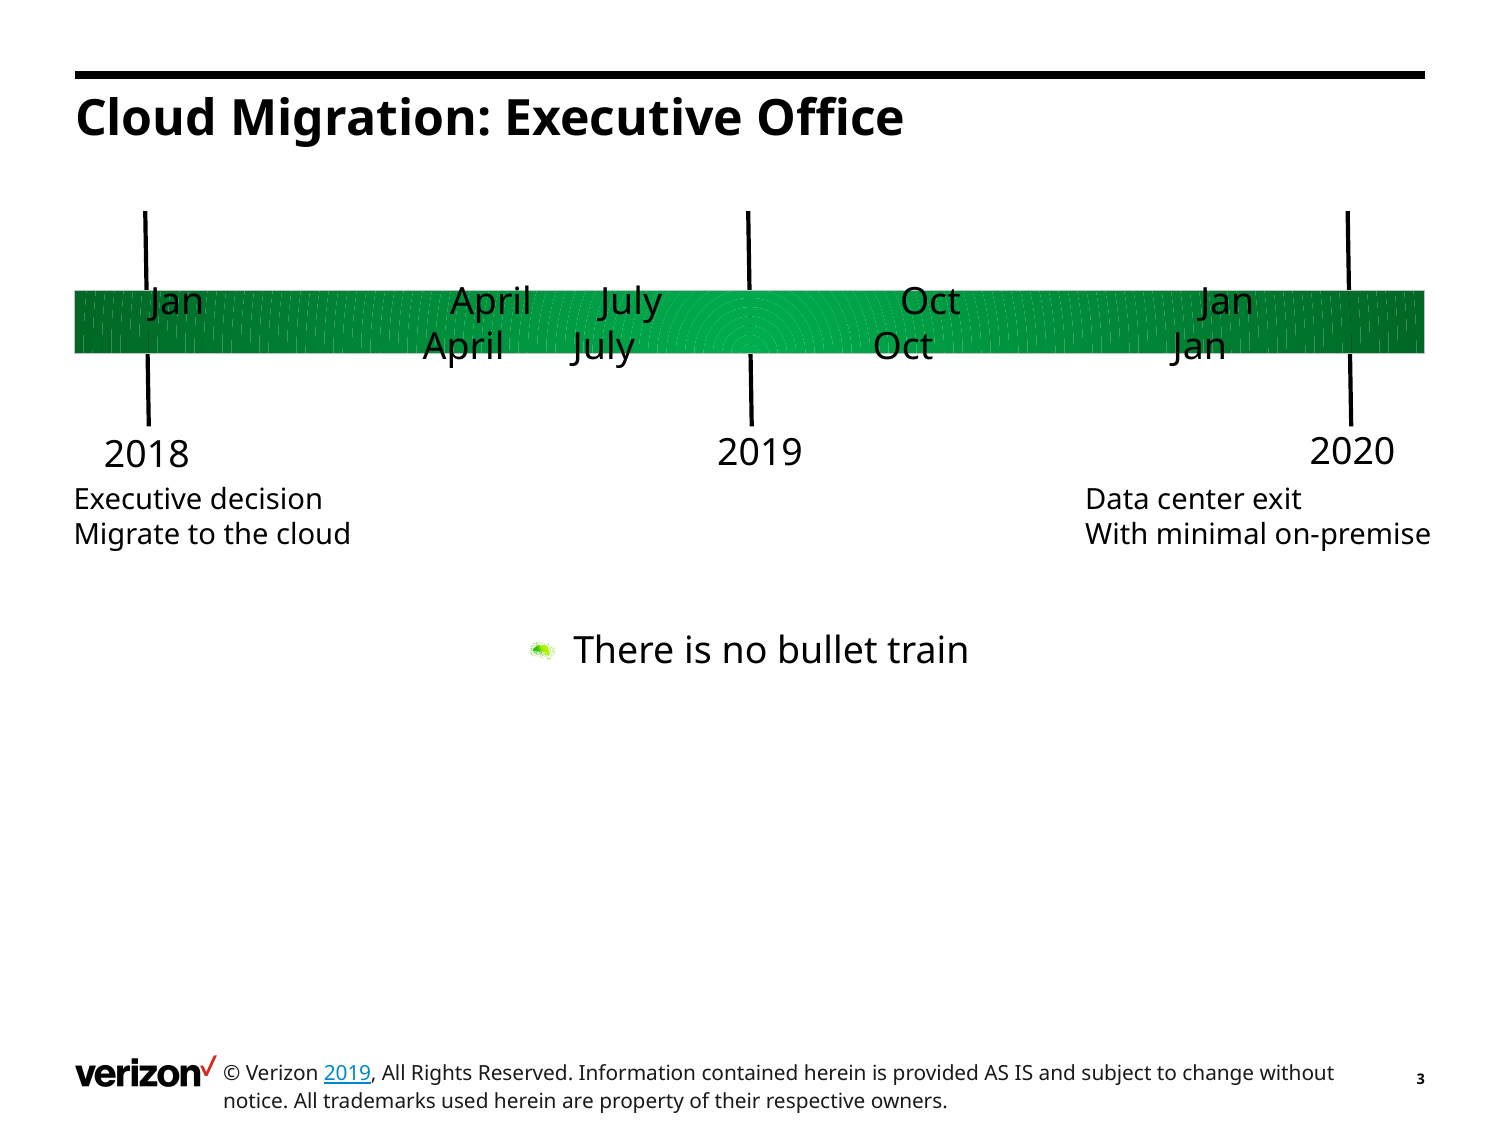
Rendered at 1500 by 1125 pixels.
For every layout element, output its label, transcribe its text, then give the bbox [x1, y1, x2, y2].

text_box Jan April July Oct Jan April July Oct Jan [74, 290, 145, 354]
text_box © Verizon 2019, All Rights Reserved. Information contained herein is provided AS IS and subject to change without notice. All trademarks used herein are property of their respective owners. [208, 1052, 1388, 1121]
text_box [748, 213, 752, 425]
text_box Jan April July Oct Jan April July Oct Jan [1352, 290, 1425, 354]
text_box 2019 [702, 421, 818, 481]
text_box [1347, 213, 1352, 425]
text_box Executive decision Migrate to the cloud [58, 472, 367, 558]
text_box 2018 [89, 422, 205, 472]
picture [526, 635, 555, 662]
text_box 2020 [1294, 419, 1411, 472]
picture [58, 1038, 234, 1104]
text_box Data center exit With minimal on-premise [1070, 472, 1447, 558]
text_box Jan April July Oct Jan April July Oct Jan [149, 290, 748, 354]
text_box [145, 213, 149, 425]
text_box Jan April July Oct Jan April July Oct Jan [752, 290, 1347, 354]
title Cloud Migration: Executive Office [75, 97, 1238, 210]
slide_number 3 [1388, 1052, 1425, 1090]
text_box There is no bullet train [511, 618, 985, 679]
